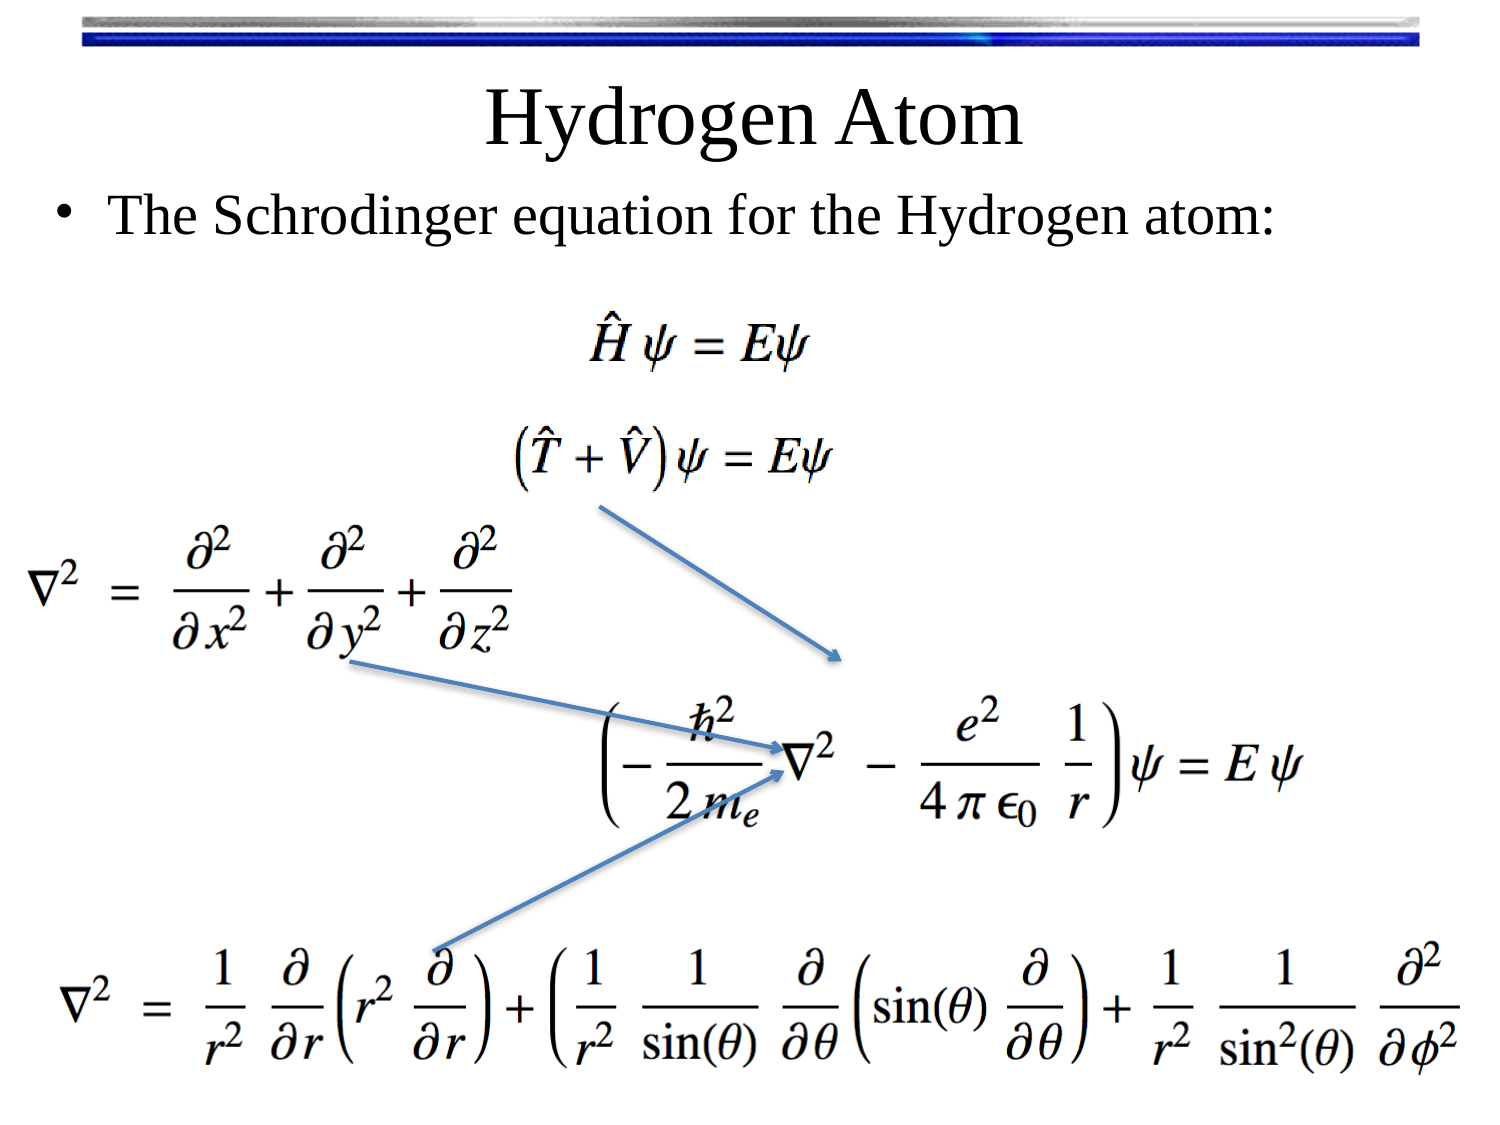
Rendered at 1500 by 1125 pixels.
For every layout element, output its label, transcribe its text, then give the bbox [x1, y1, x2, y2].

picture [0, 925, 1500, 1097]
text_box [349, 661, 785, 751]
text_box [599, 506, 843, 662]
picture [16, 407, 843, 662]
text_box The Schrodinger equation for the Hydrogen atom: [37, 204, 1463, 359]
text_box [432, 770, 785, 952]
picture [578, 294, 822, 386]
picture [558, 663, 1333, 850]
text_box Hydrogen Atom [17, 19, 1492, 204]
picture [79, 12, 1426, 52]
